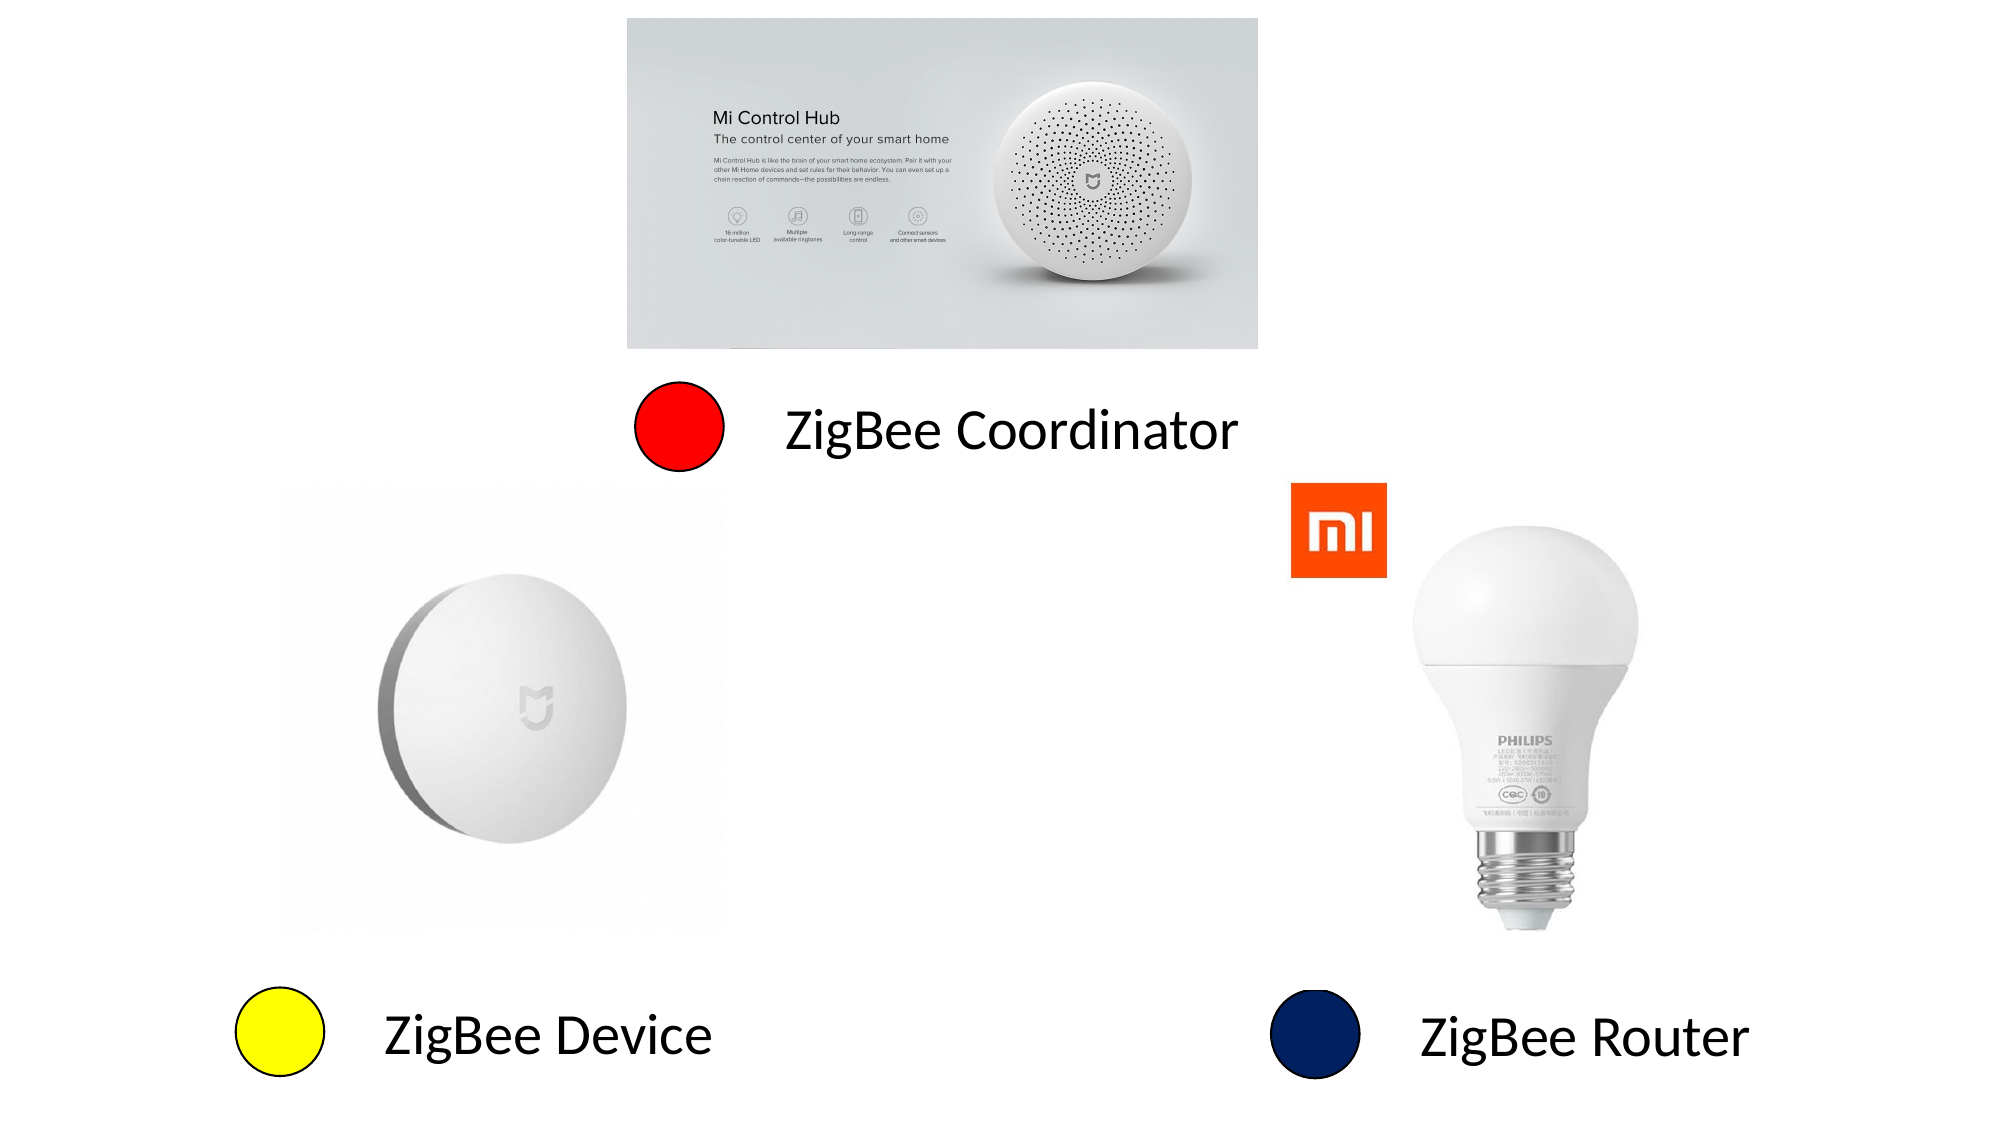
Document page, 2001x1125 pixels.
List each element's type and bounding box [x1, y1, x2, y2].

picture [627, 18, 1258, 349]
text_box [235, 987, 731, 1077]
picture [1260, 471, 1780, 990]
picture [279, 486, 724, 931]
text_box [635, 382, 1258, 471]
text_box [1271, 990, 1769, 1079]
